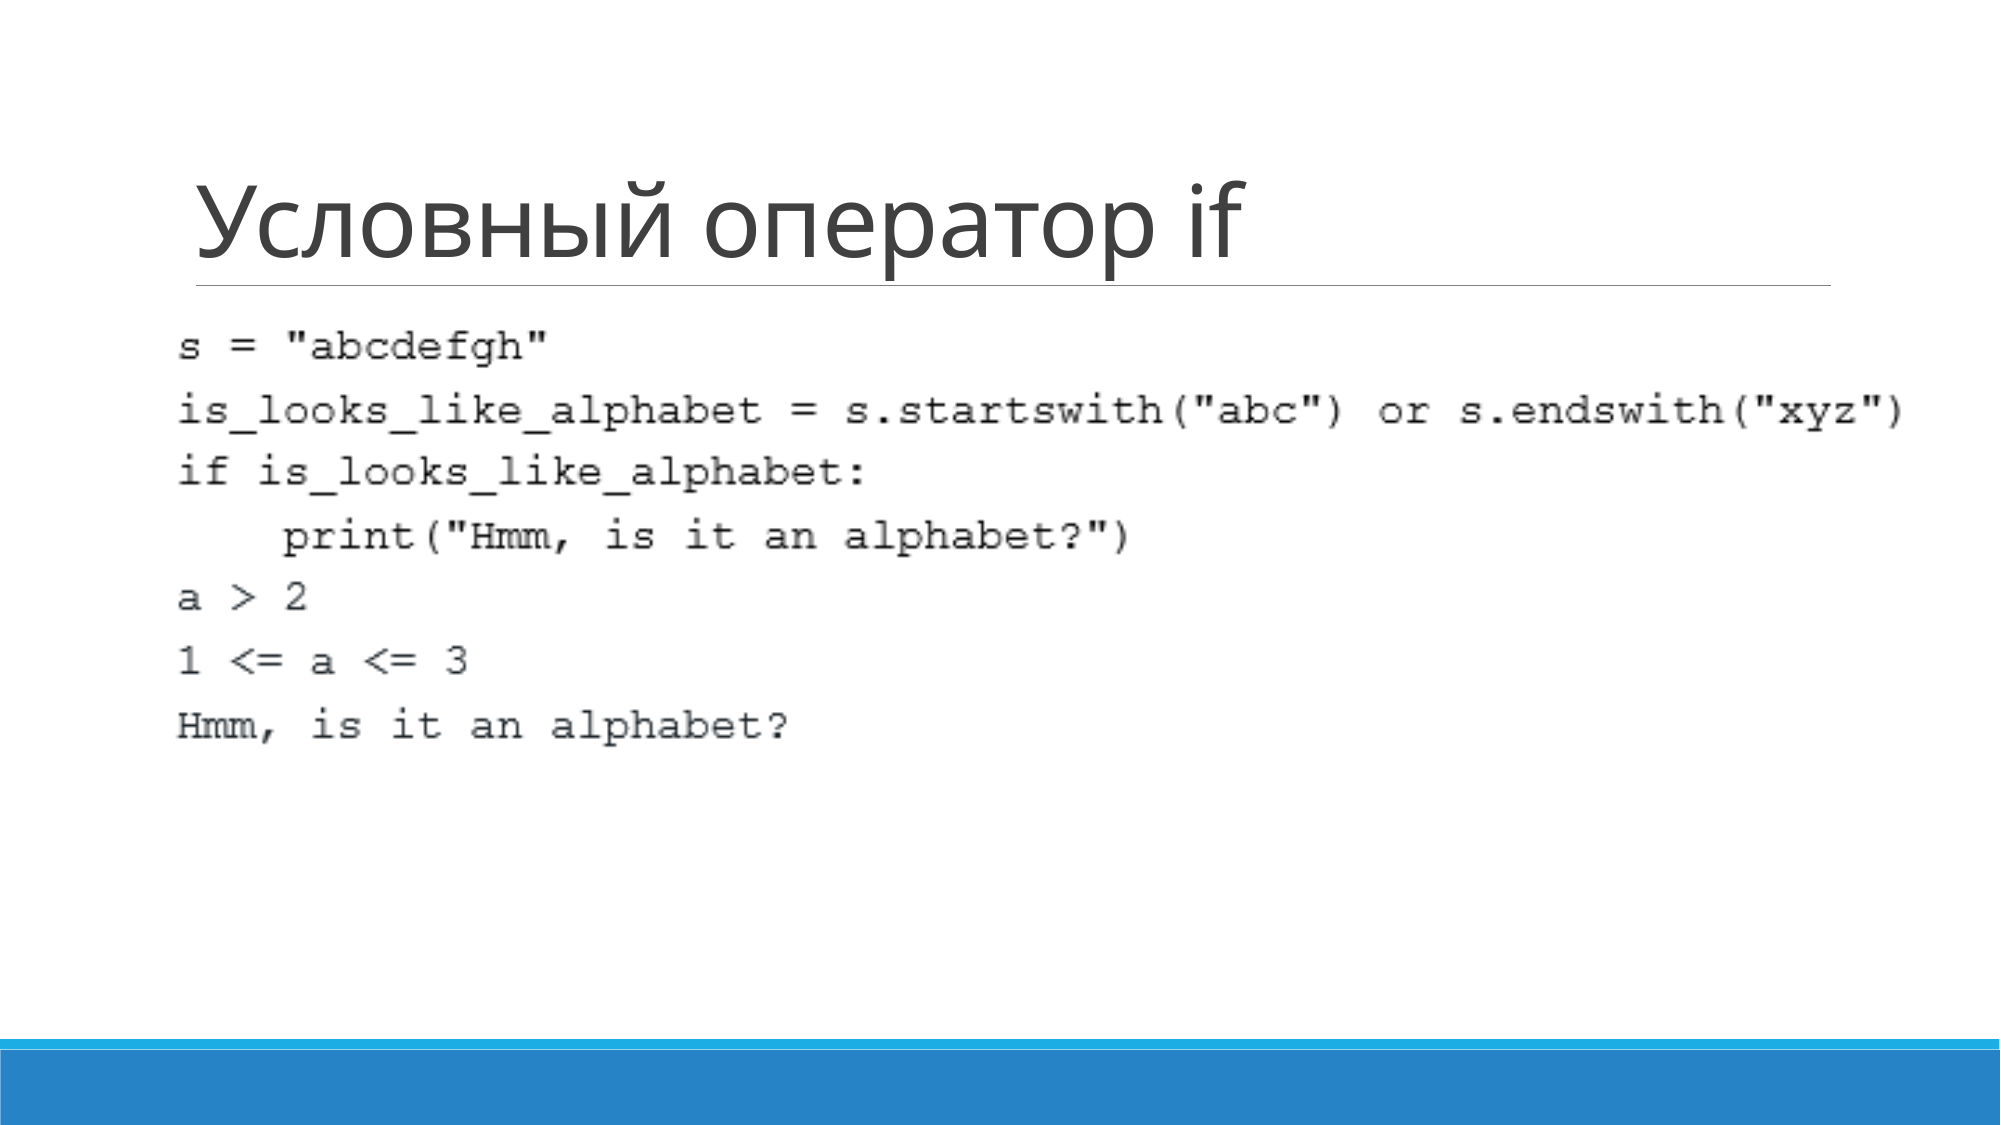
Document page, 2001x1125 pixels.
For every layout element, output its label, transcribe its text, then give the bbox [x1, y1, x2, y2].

picture [165, 329, 1927, 765]
title Условный оператор if [180, 47, 1830, 285]
